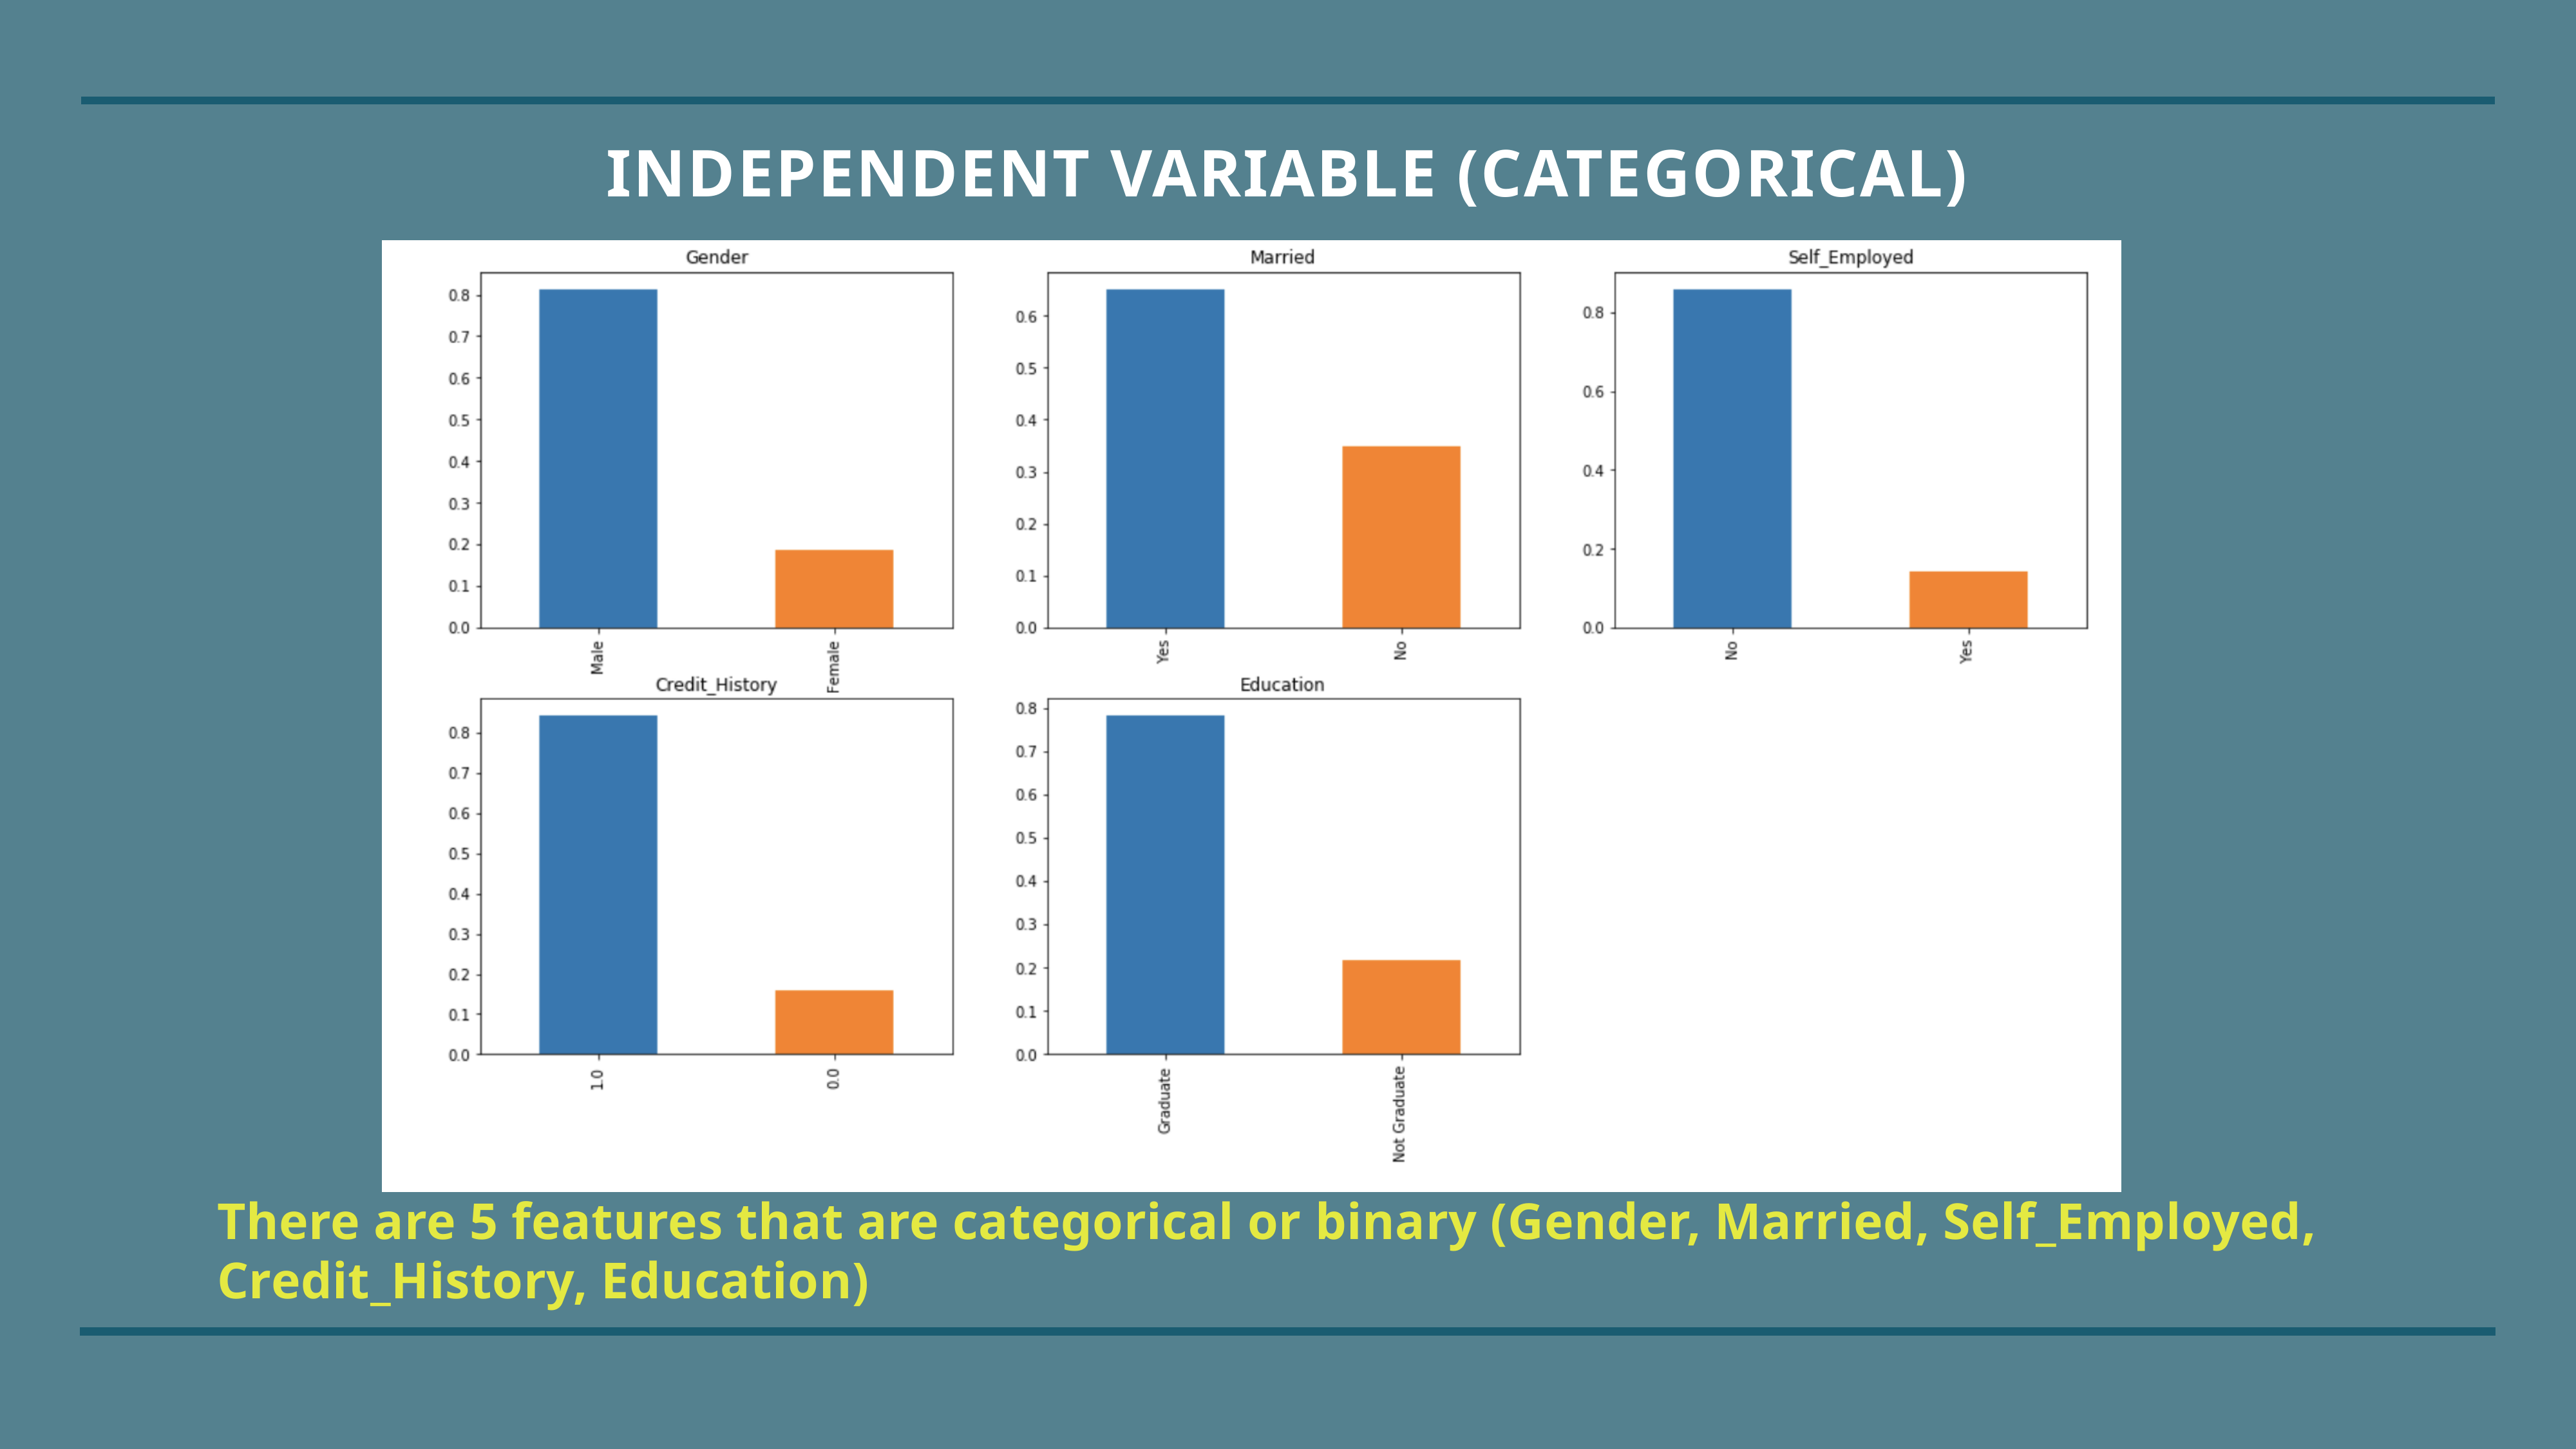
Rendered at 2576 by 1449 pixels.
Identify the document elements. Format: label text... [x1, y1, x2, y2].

title Independent Variable (Categorical) [220, 135, 2356, 310]
picture [382, 240, 2121, 1192]
list There are 5 features that are categorical or binary (Gender, Married, Self_Employed, Credit_History, Education) [211, 1184, 2576, 1449]
